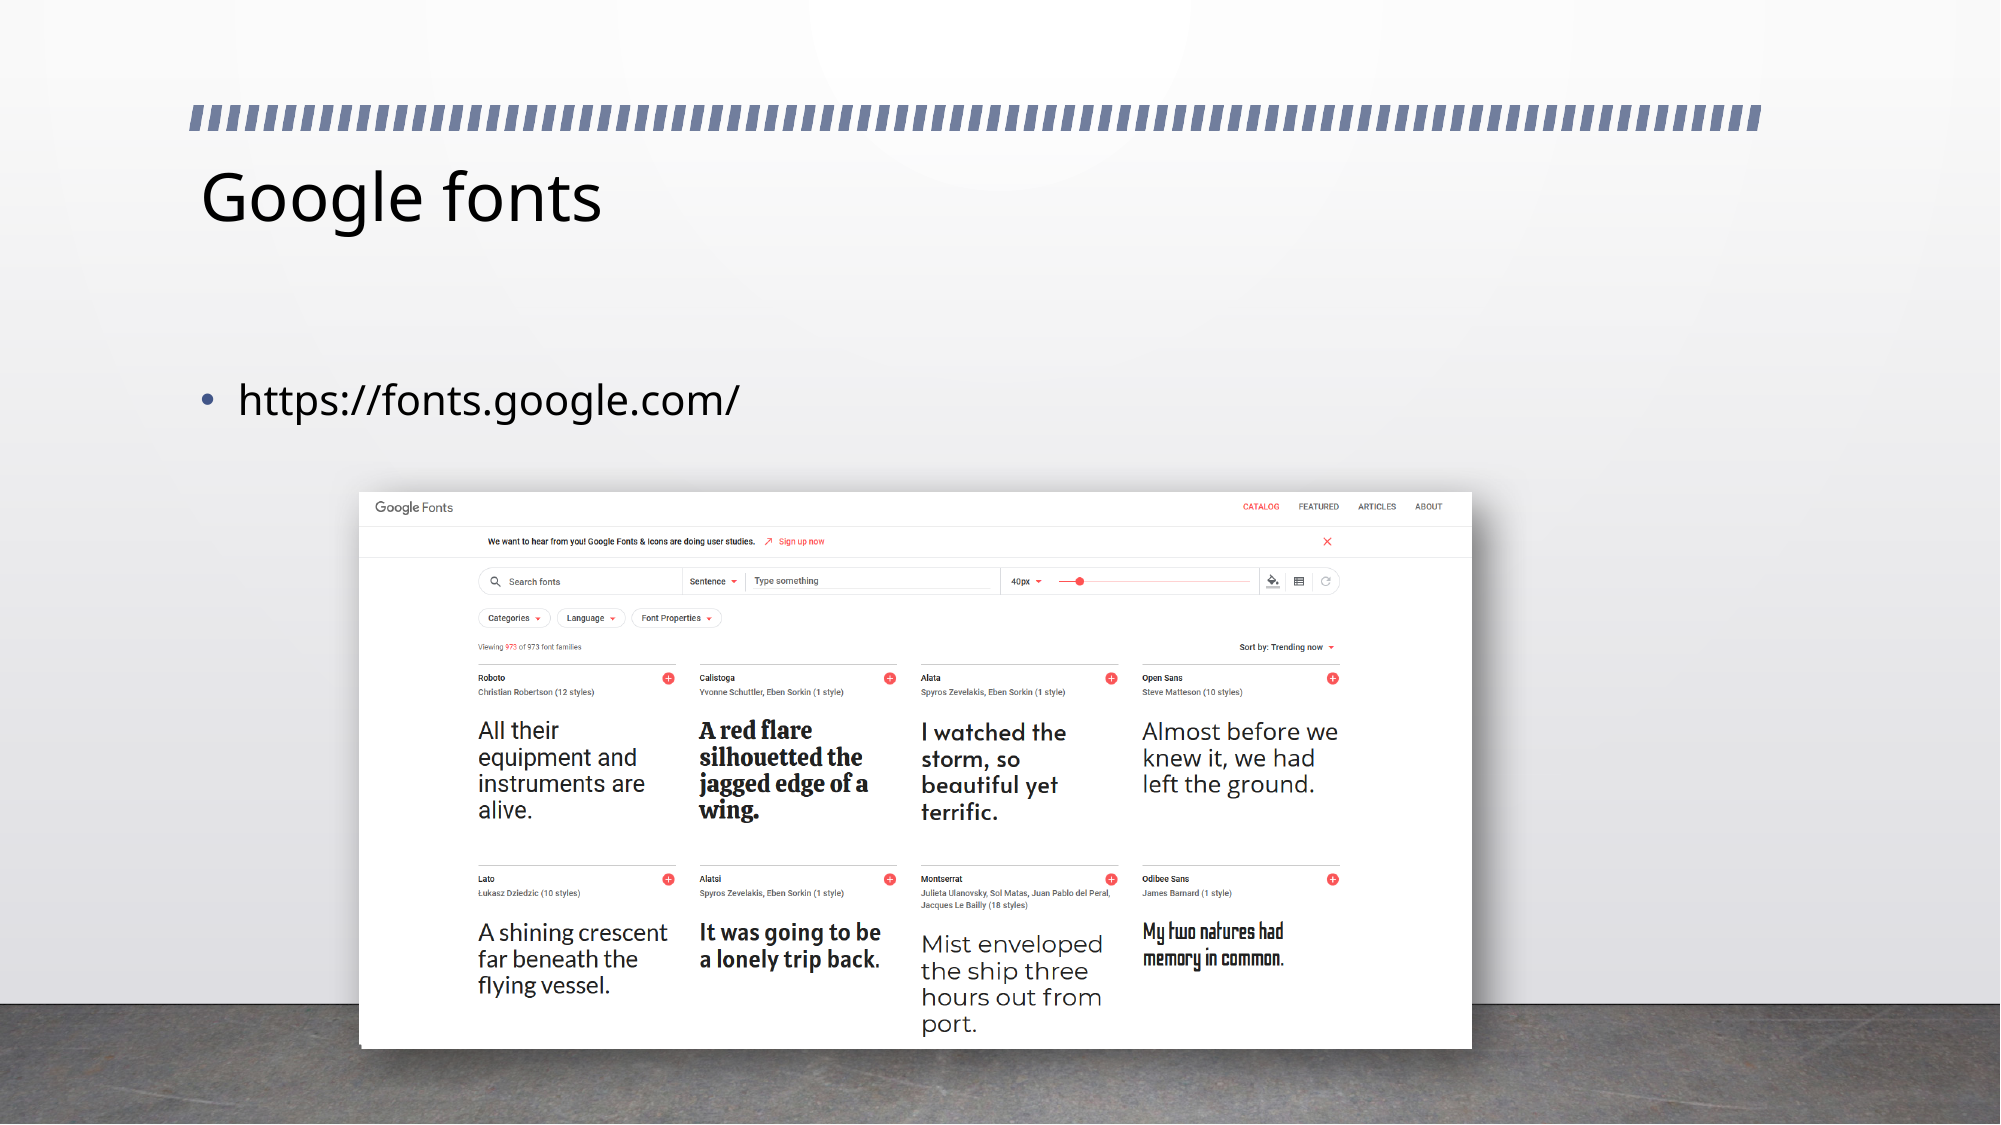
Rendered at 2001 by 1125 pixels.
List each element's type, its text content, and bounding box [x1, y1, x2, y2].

list https://fonts.google.com/ [185, 356, 1761, 897]
title Google fonts [185, 156, 1761, 329]
picture [0, 491, 2000, 1124]
